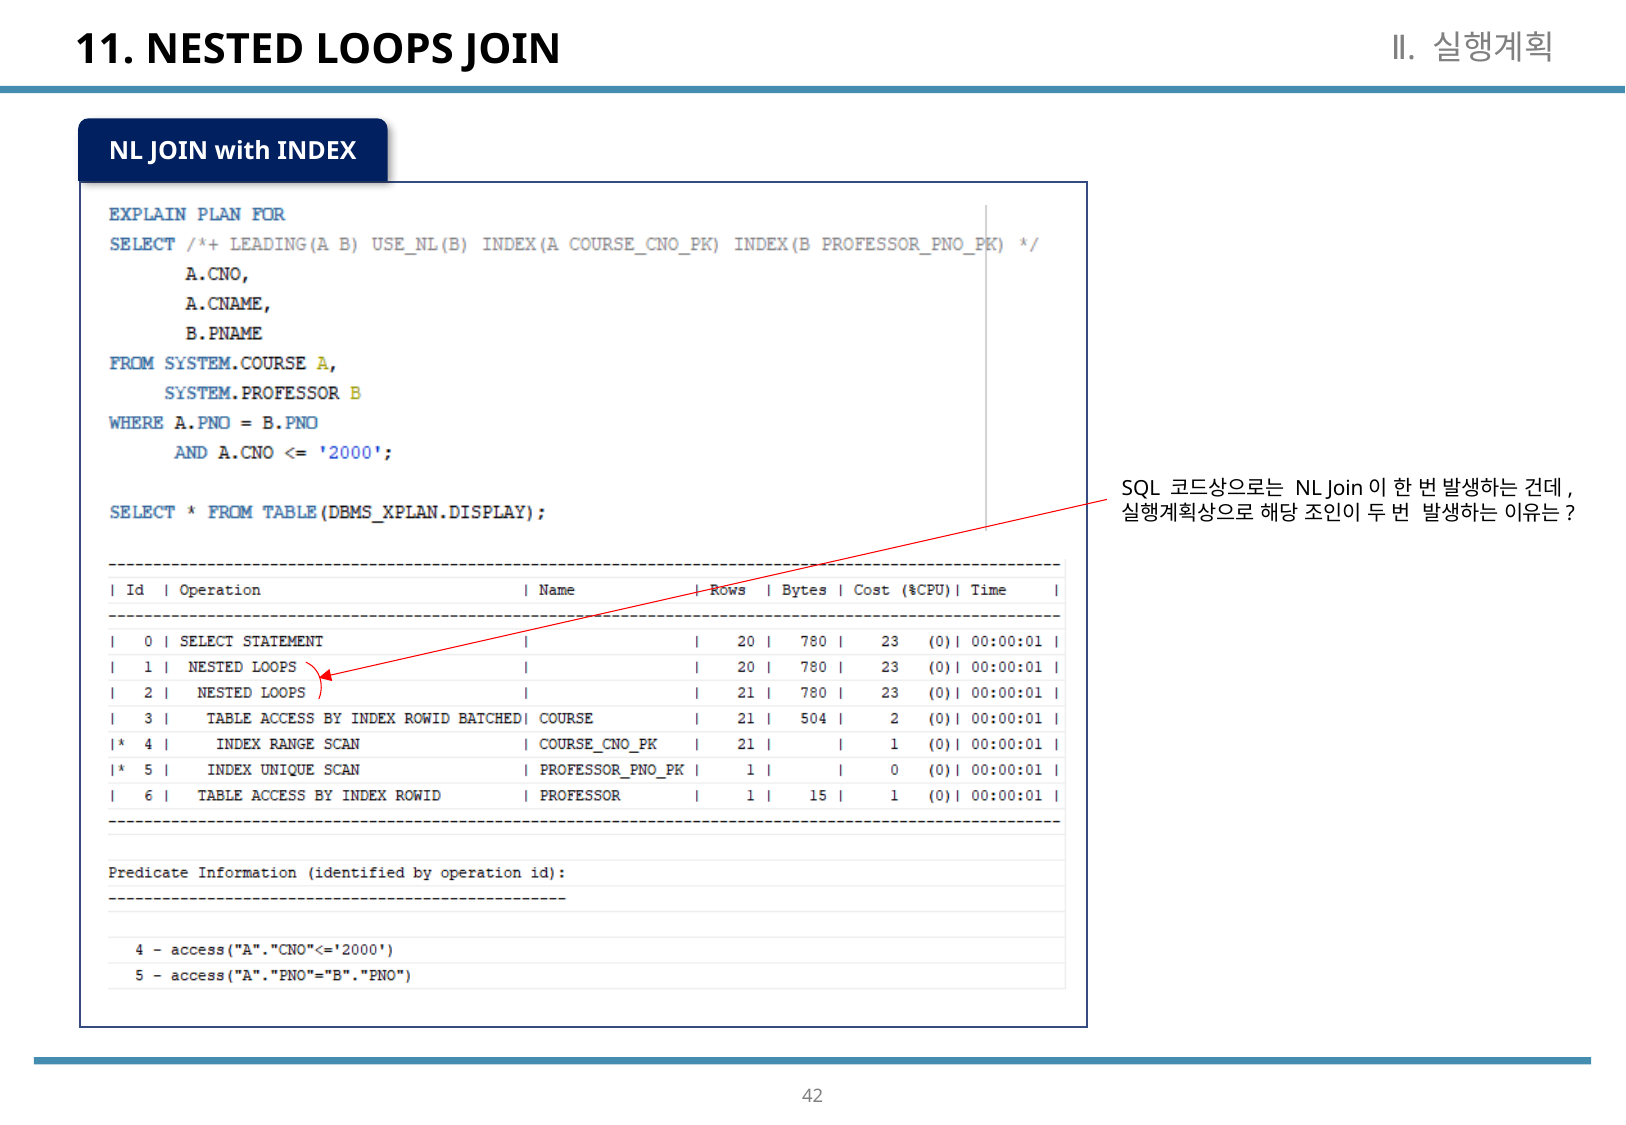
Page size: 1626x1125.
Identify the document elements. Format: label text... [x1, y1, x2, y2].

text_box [78, 119, 1088, 1028]
list Ⅱ. 실행계획 [1106, 10, 1570, 75]
text_box SQL 코드상으로는 NL Join이 한 번 발생하는 건데, 실행계획상으로 해당 조인이 두 번 발생하는 이유는? [1106, 467, 1625, 532]
title 11. NESTED LOOPS JOIN [59, 8, 1141, 76]
slide_number 41 [728, 1070, 898, 1117]
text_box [318, 499, 1107, 678]
